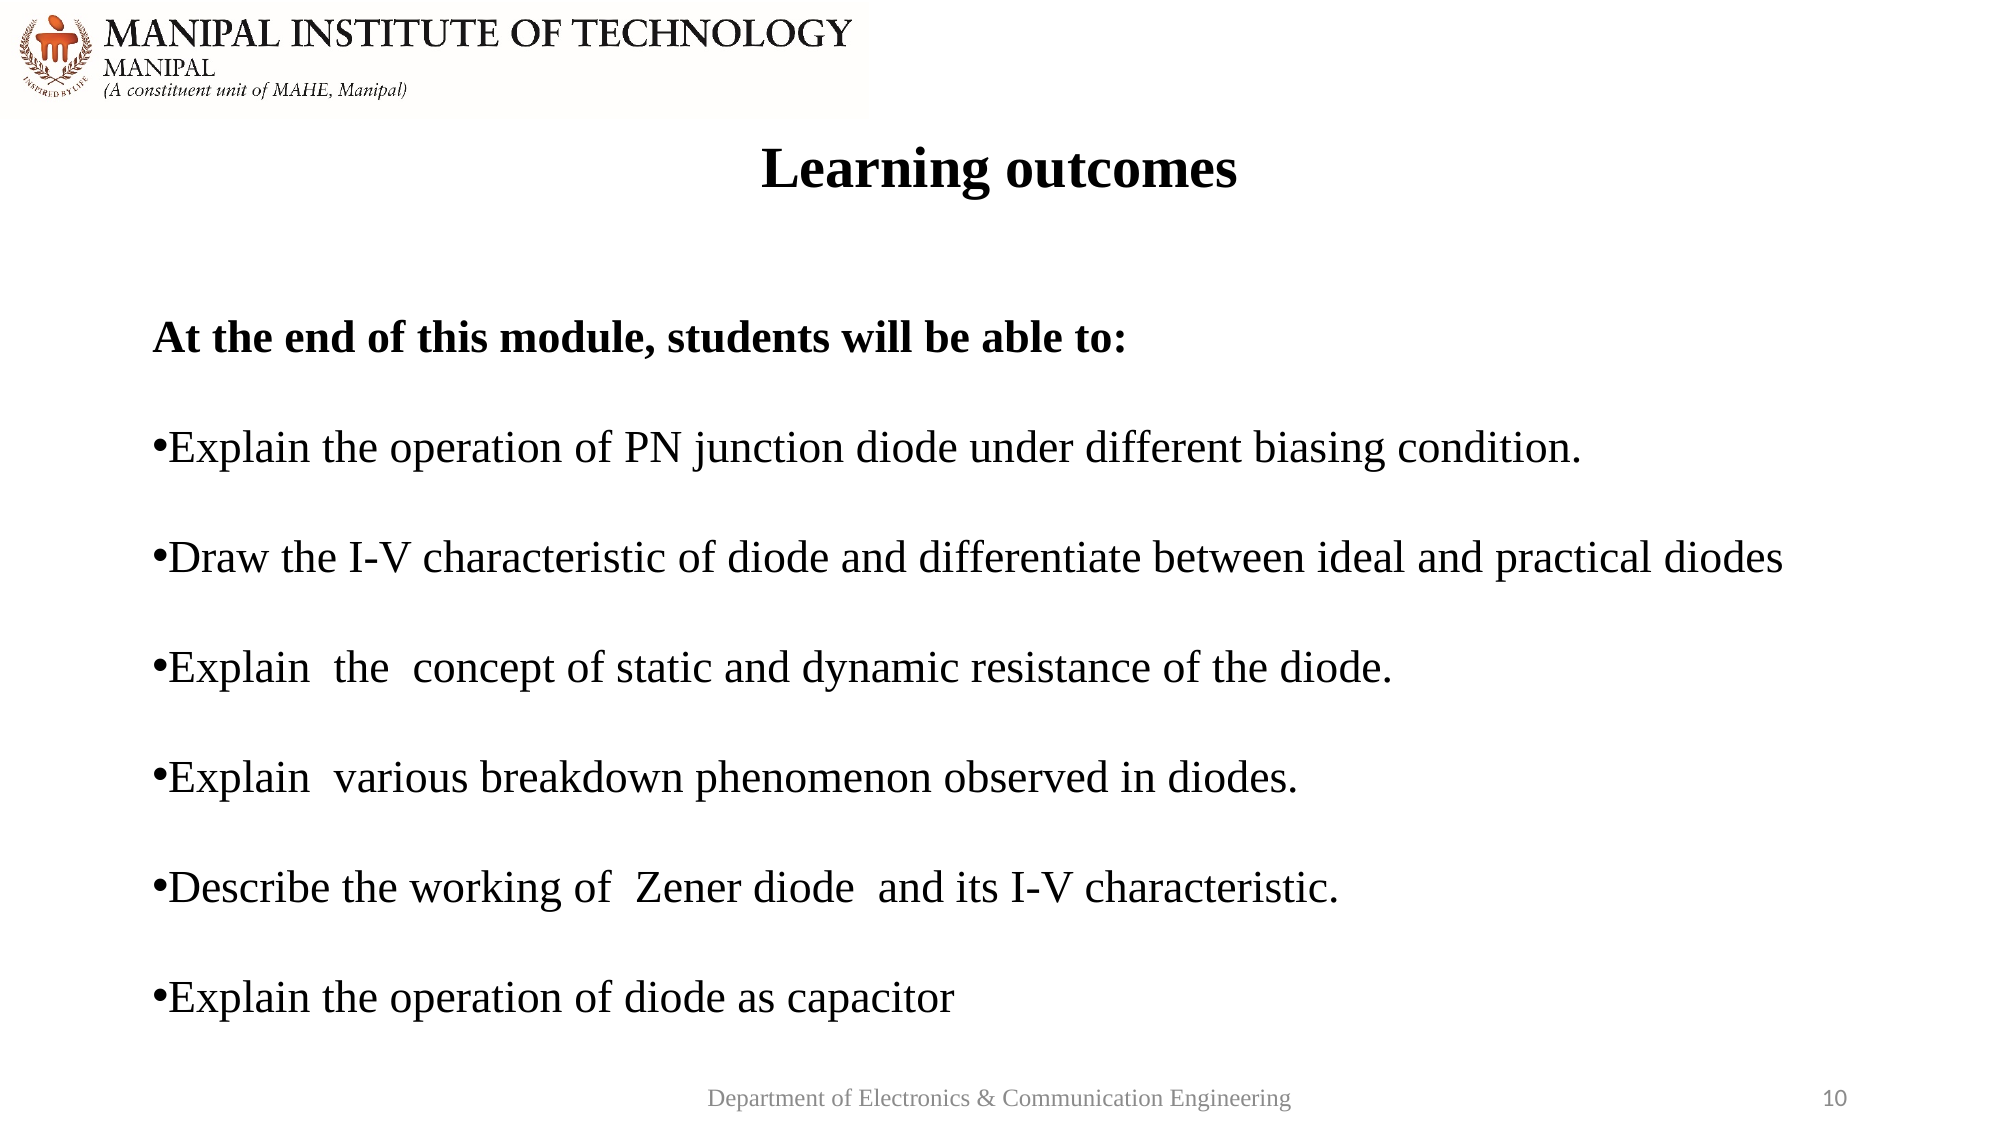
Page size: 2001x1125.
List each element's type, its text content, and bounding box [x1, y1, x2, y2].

footer Department of Electronics & Communication Engineering [662, 1066, 1338, 1125]
title Learning outcomes [137, 59, 1863, 278]
slide_number 10 [1412, 1066, 1863, 1125]
list At the end of this module, students will be able to: Explain the operation of PN junction diode under different biasing condition. Draw the I-V characteristic of diode and differentiate between ideal and practical diodes Explain the concept of static and dynamic resistance of the diode. Explain various breakdown phenomenon observed in diodes. Describe the working of Zener diode and its I-V characteristic. Explain the operation of diode as capacitor [137, 299, 1863, 1014]
picture [0, 2, 869, 119]
